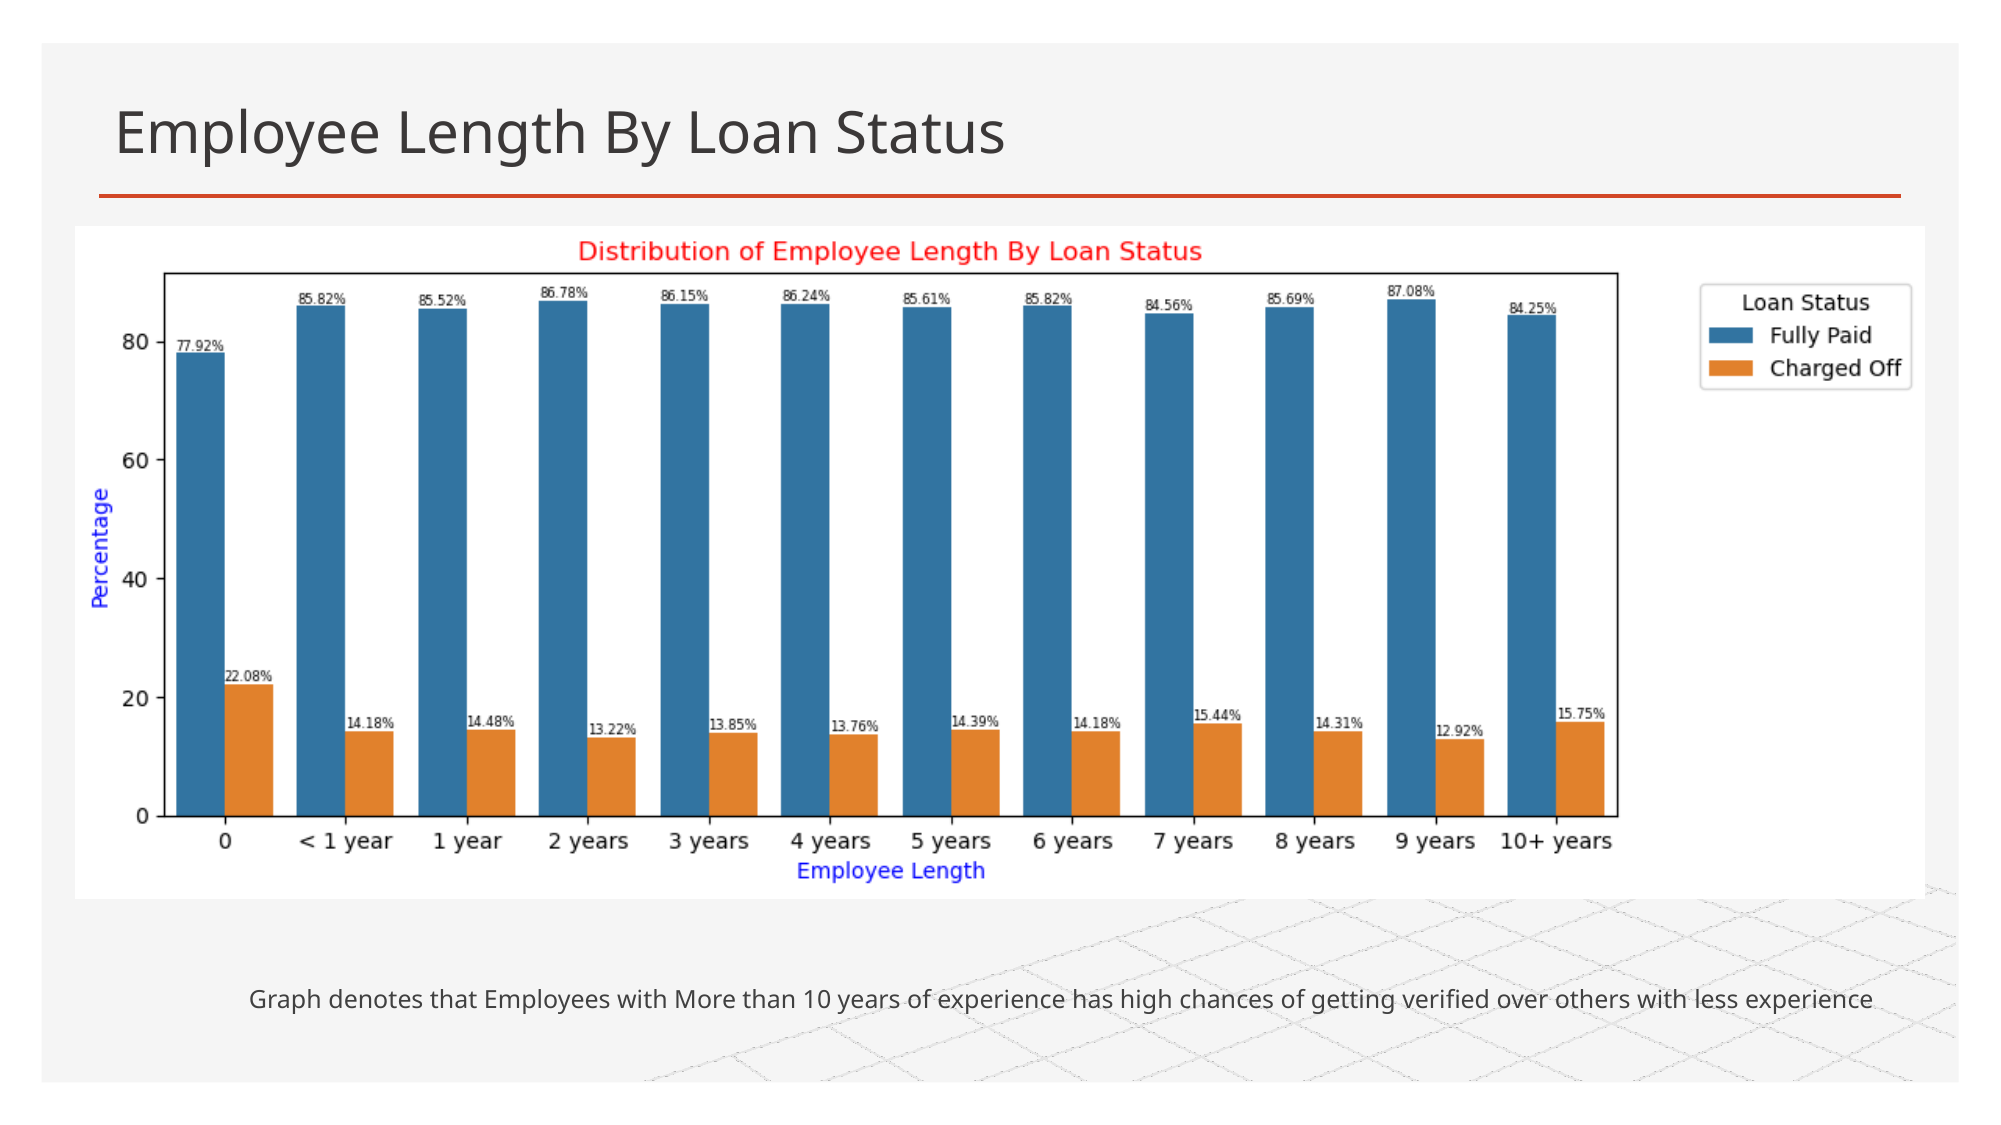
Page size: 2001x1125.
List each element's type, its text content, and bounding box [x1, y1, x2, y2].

title Employee Length By Loan Status [99, 73, 1901, 197]
picture [74, 226, 1956, 1081]
text_box Graph denotes that Employees with More than 10 years of experience has high chances of getting verified over others with less experience [233, 968, 1483, 1119]
